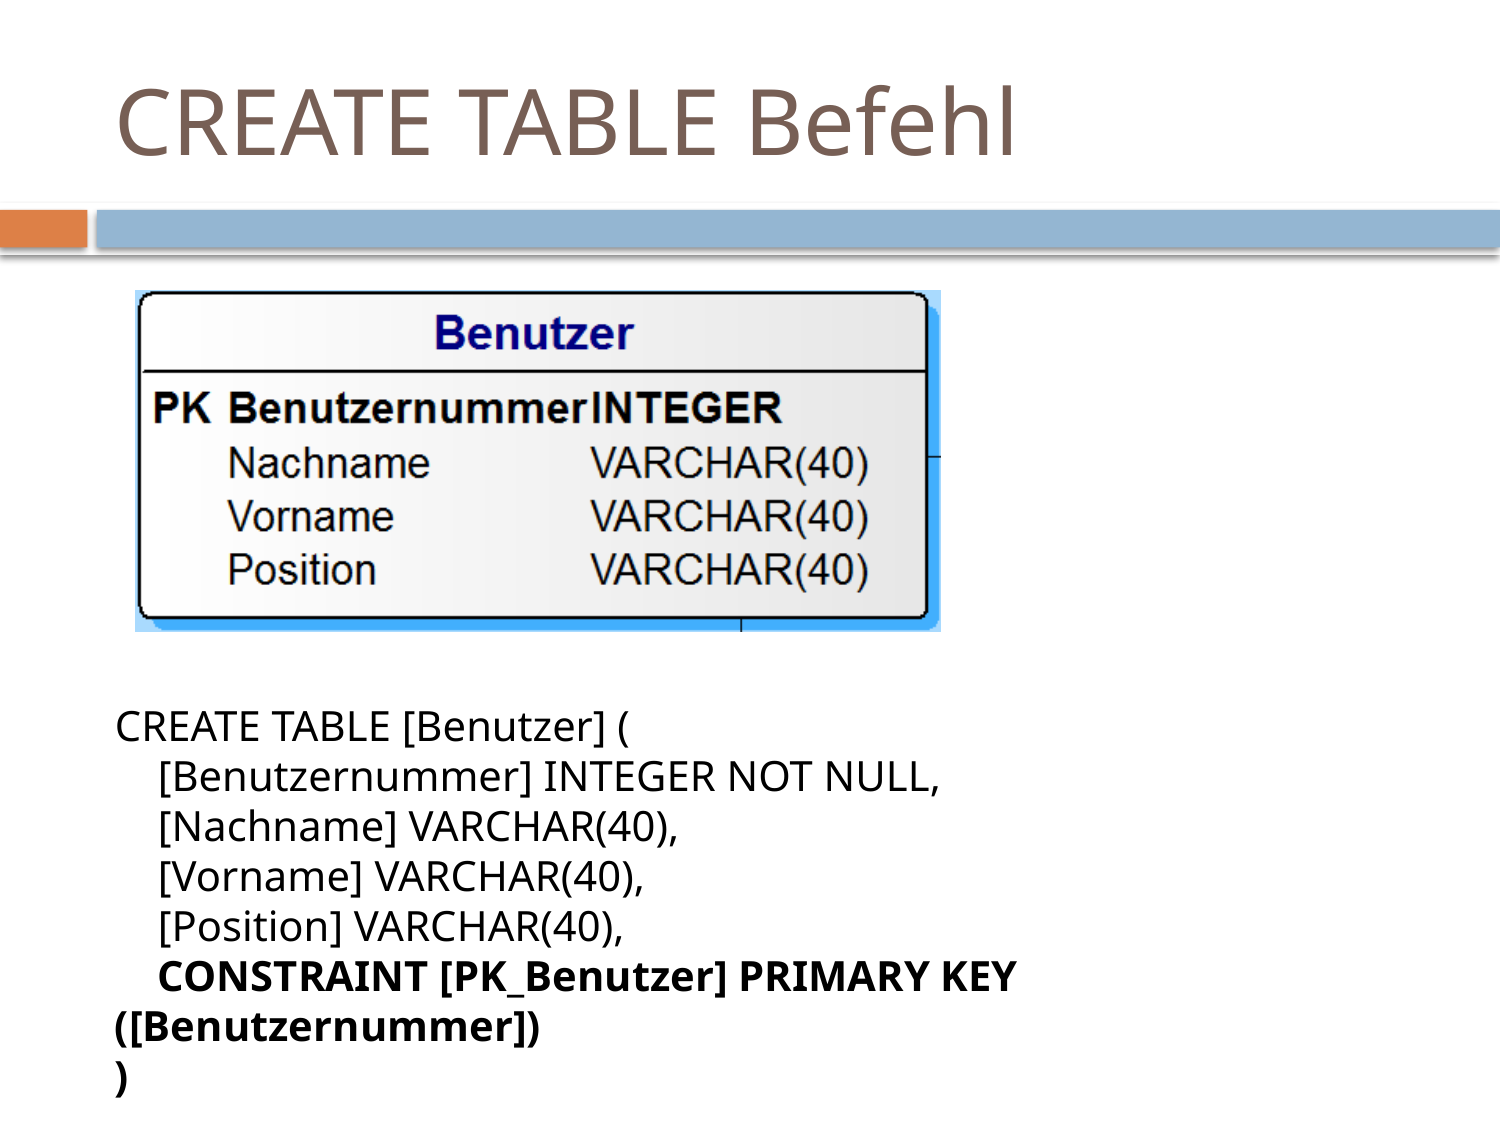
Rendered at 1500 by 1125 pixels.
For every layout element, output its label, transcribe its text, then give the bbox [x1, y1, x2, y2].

text_box CREATE TABLE [Benutzer] ( [Benutzernummer] INTEGER NOT NULL, [Nachname] VARCHAR(40), [Vorname] VARCHAR(40), [Position] VARCHAR(40), CONSTRAINT [PK_Benutzer] PRIMARY KEY ([Benutzernummer]) ) [100, 692, 1436, 1108]
picture [135, 290, 941, 632]
title CREATE TABLE Befehl [99, 37, 1438, 200]
